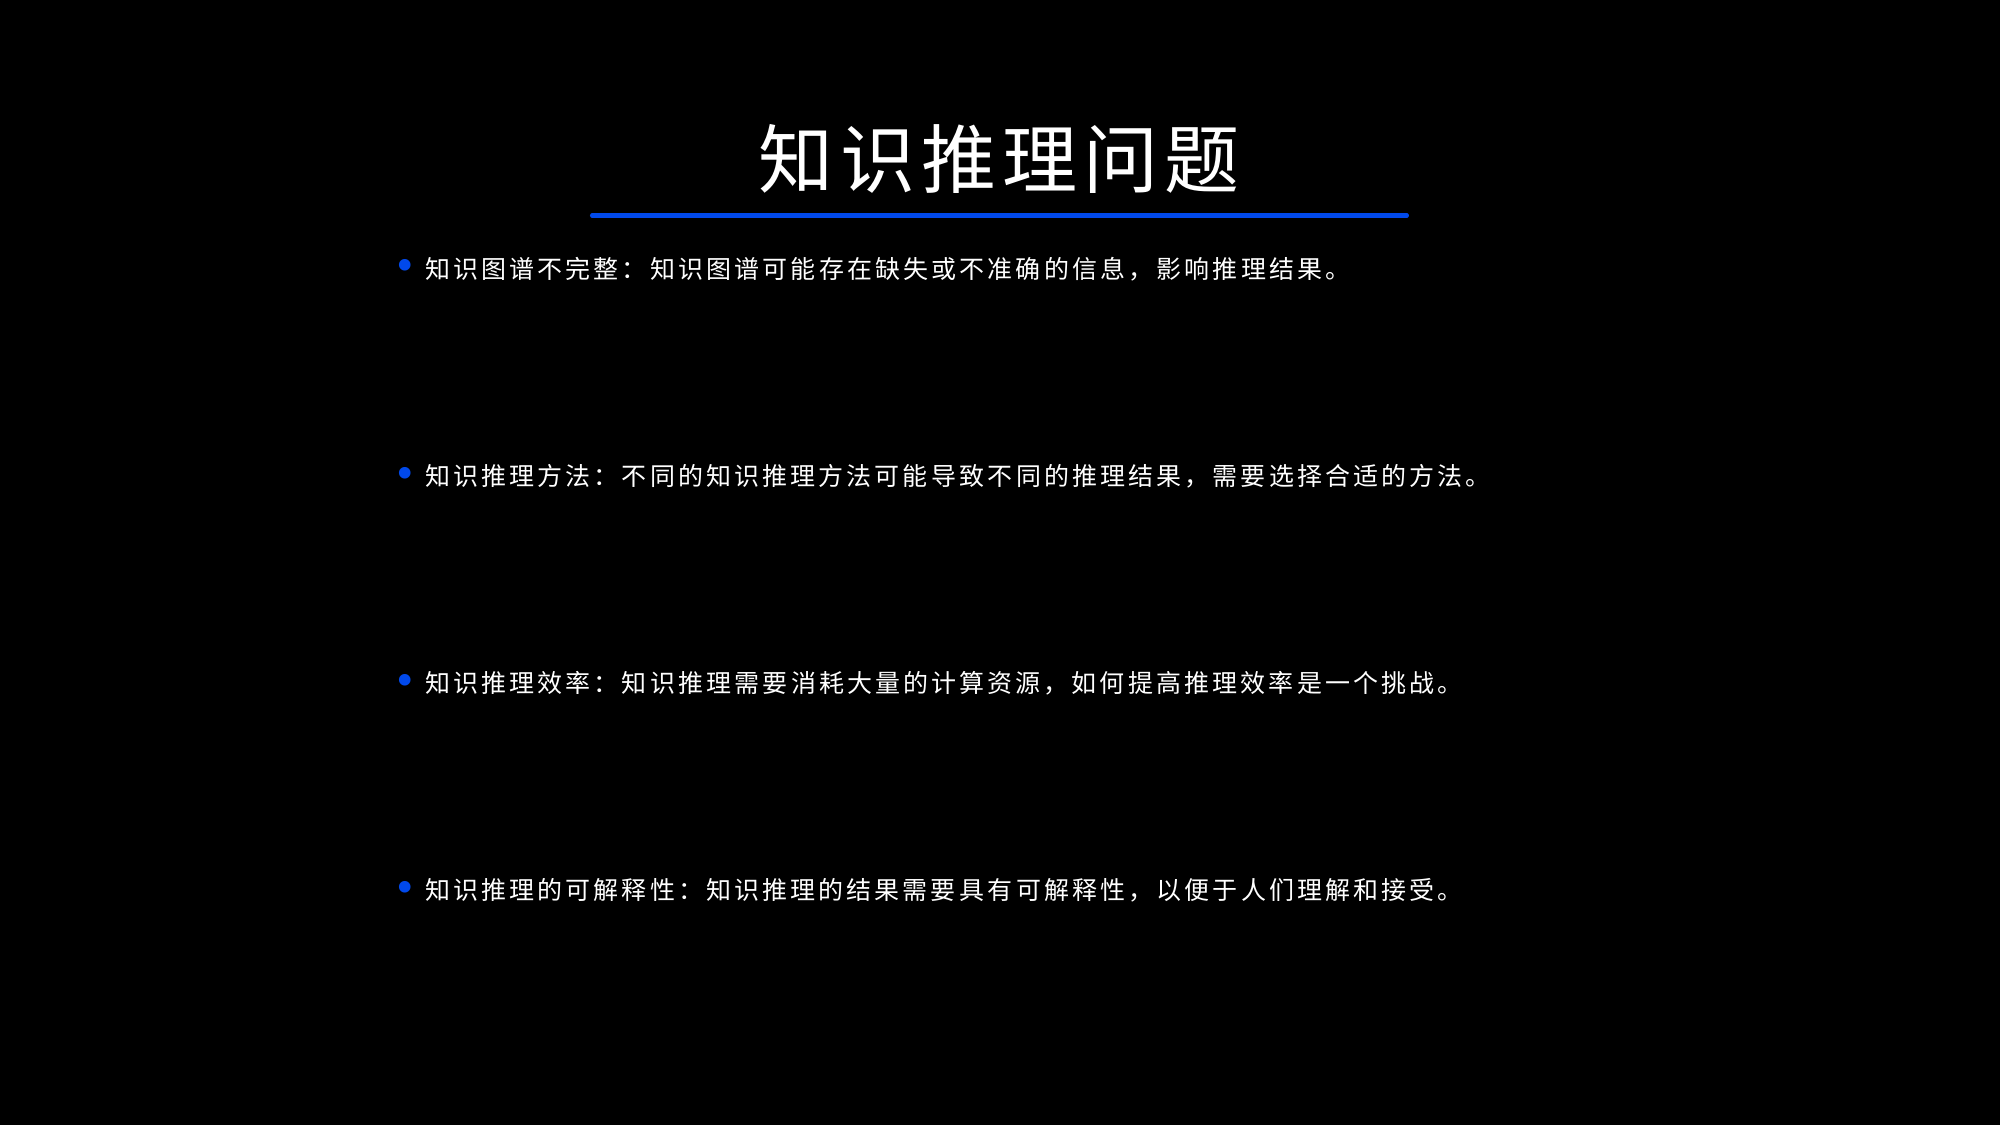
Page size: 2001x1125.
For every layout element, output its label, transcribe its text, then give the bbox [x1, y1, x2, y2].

text_box 知识图谱不完整：知识图谱可能存在缺失或不准确的信息，影响推理结果。 [397, 244, 1602, 404]
text_box 知识推理方法：不同的知识推理方法可能导致不同的推理结果，需要选择合适的方法。 [397, 451, 1602, 611]
text_box 知识推理的可解释性：知识推理的结果需要具有可解释性，以便于人们理解和接受。 [397, 865, 1602, 1026]
text_box 知识推理效率：知识推理需要消耗大量的计算资源，如何提高推理效率是一个挑战。 [397, 658, 1602, 818]
title 知识推理问题 [99, 99, 1900, 216]
